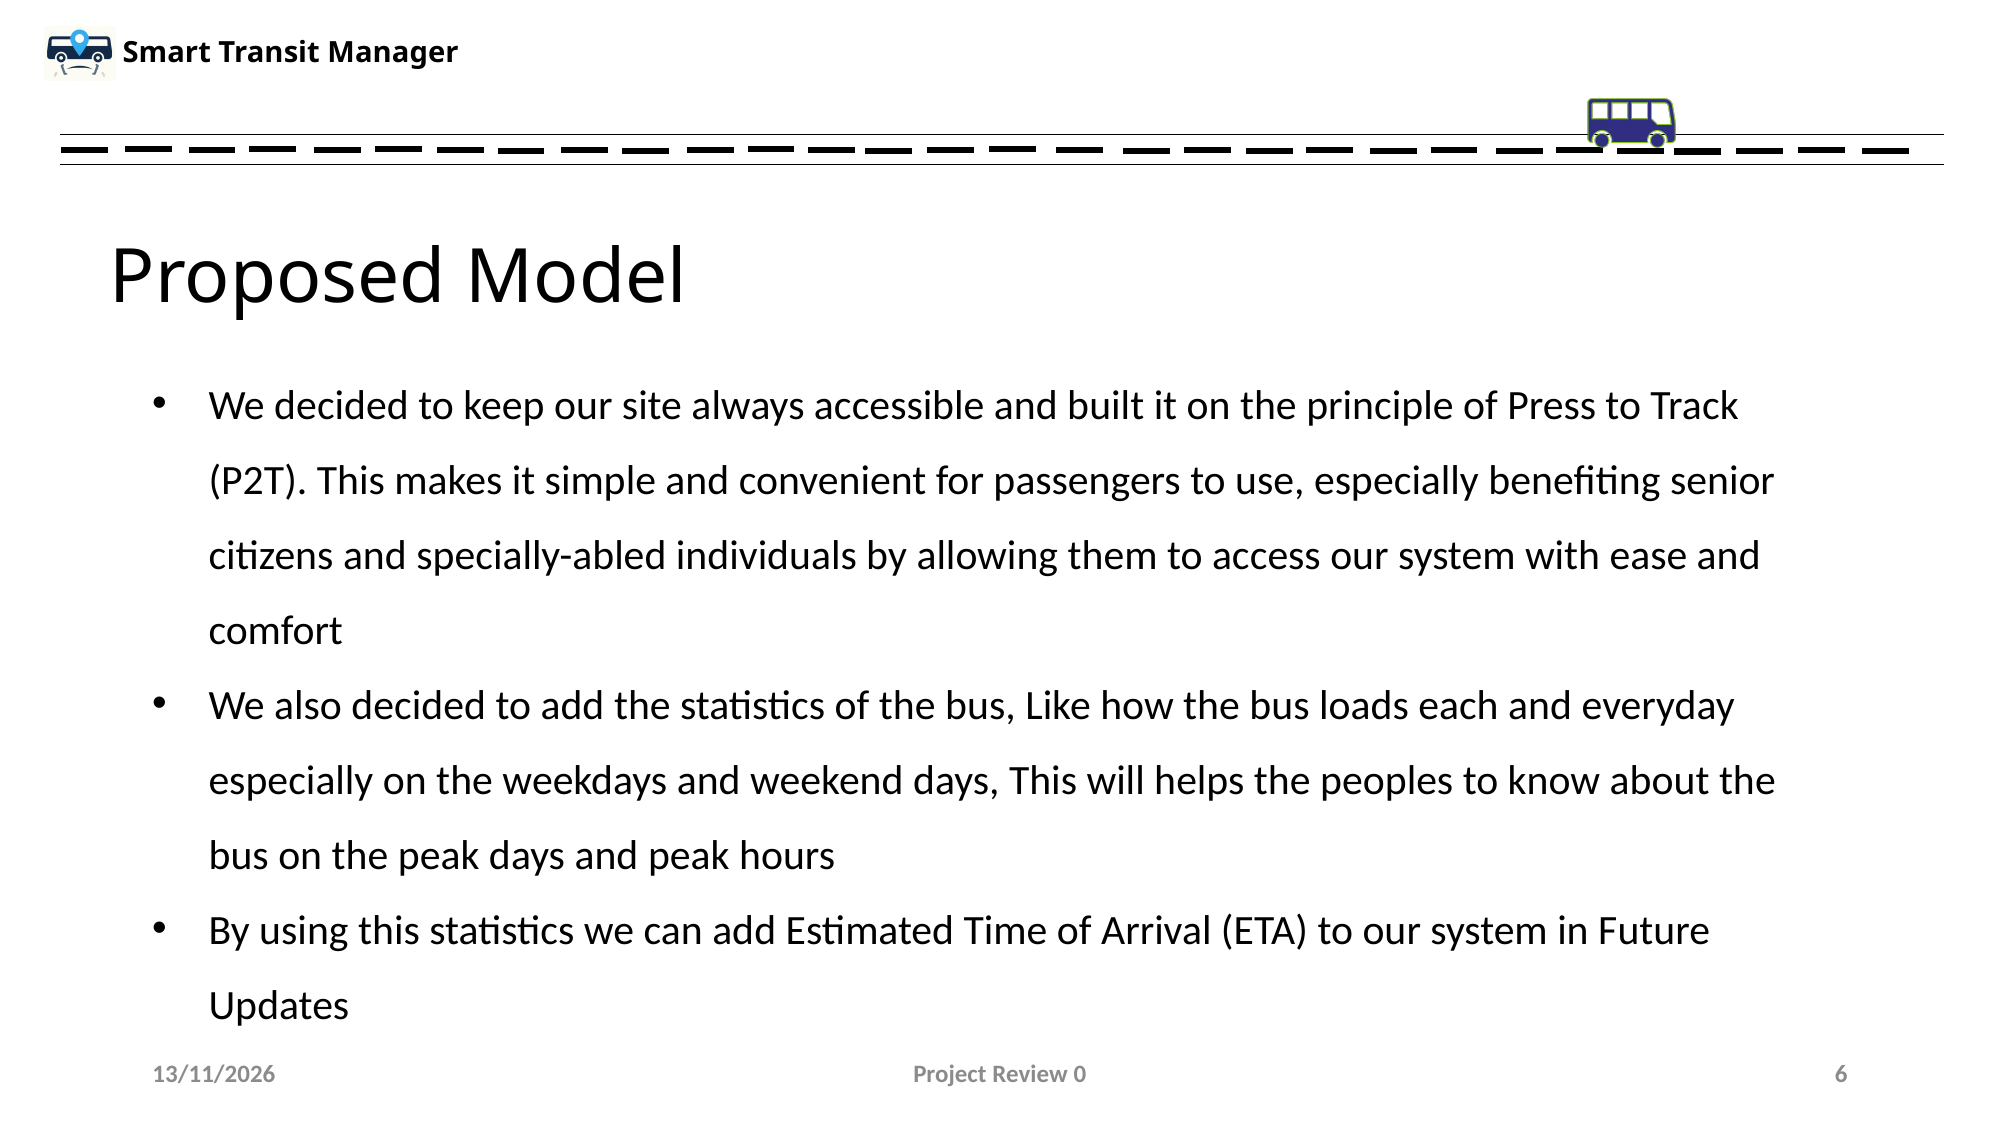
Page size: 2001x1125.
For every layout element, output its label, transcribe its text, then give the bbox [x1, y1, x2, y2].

picture [1584, 75, 1679, 170]
text_box We decided to keep our site always accessible and built it on the principle of Press to Track (P2T). This makes it simple and convenient for passengers to use, especially benefiting senior citizens and specially-abled individuals by allowing them to access our system with ease and comfort We also decided to add the statistics of the bus, Like how the bus loads each and everyday especially on the weekdays and weekend days, This will helps the peoples to know about the bus on the peak days and peak hours By using this statistics we can add Estimated Time of Arrival (ETA) to our system in Future Updates [137, 345, 1846, 1035]
picture [44, 26, 116, 81]
text_box Proposed Model [0, 220, 855, 326]
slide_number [137, 1042, 588, 1103]
footer Project Review 0 [662, 1042, 1338, 1103]
slide_number 6 [1412, 1042, 1863, 1103]
text_box Smart Transit Manager [116, 26, 507, 76]
